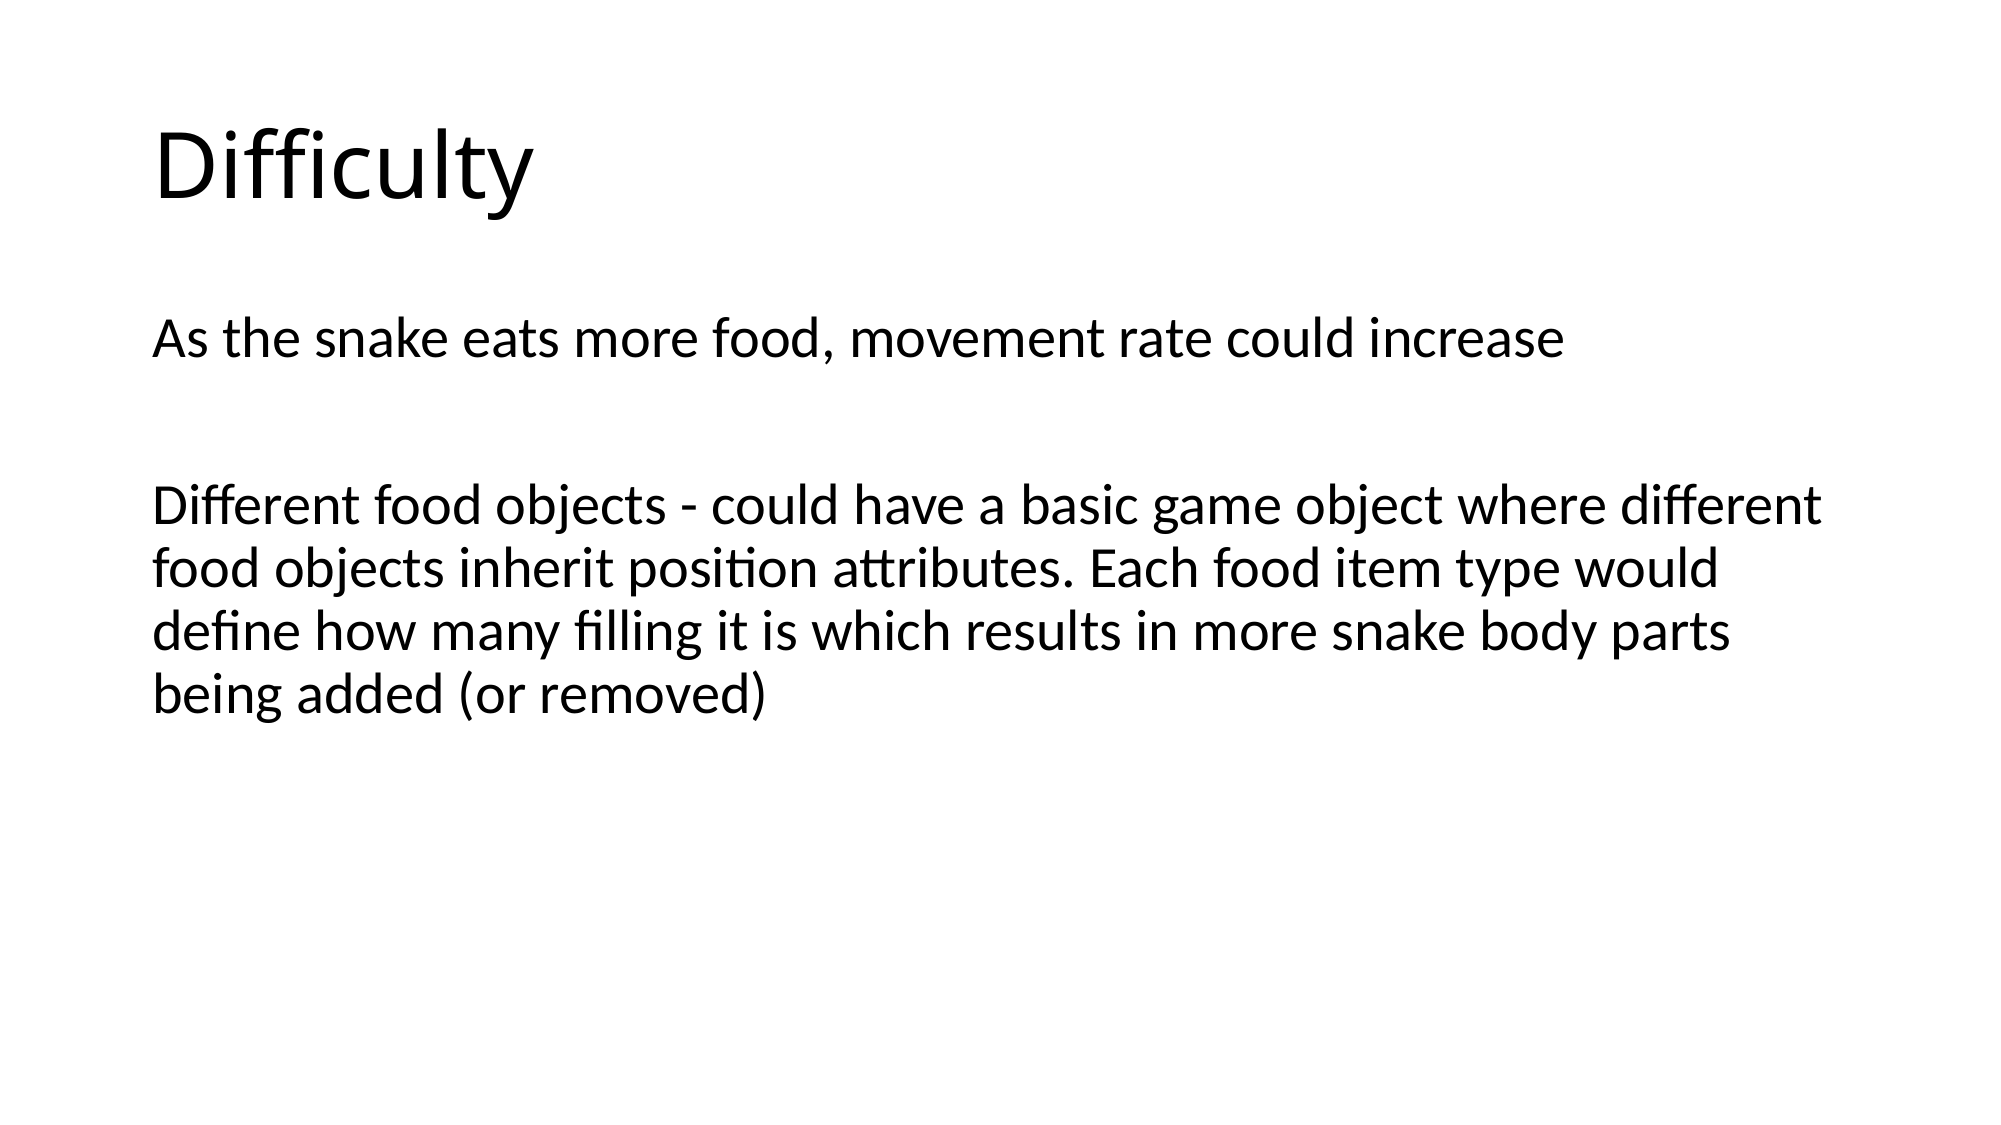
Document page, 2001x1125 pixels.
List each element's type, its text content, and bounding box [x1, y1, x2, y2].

list As the snake eats more food, movement rate could increase Different food objects - could have a basic game object where different food objects inherit position attributes. Each food item type would define how many filling it is which results in more snake body parts being added (or removed) [137, 299, 1863, 1014]
title Difficulty [137, 59, 1863, 278]
